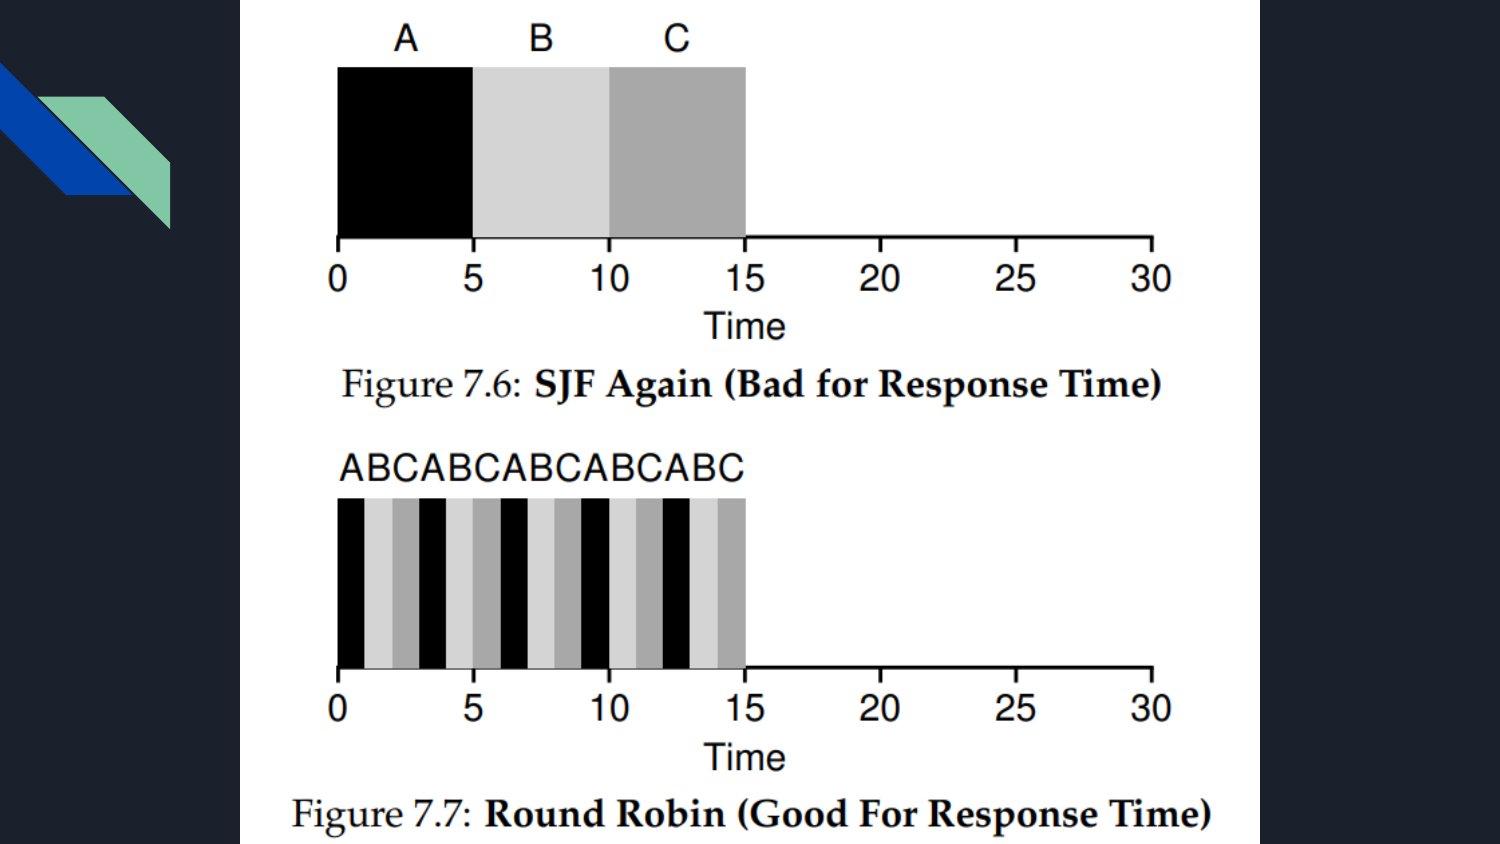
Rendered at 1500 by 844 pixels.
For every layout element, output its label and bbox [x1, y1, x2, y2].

picture [240, 0, 1260, 844]
